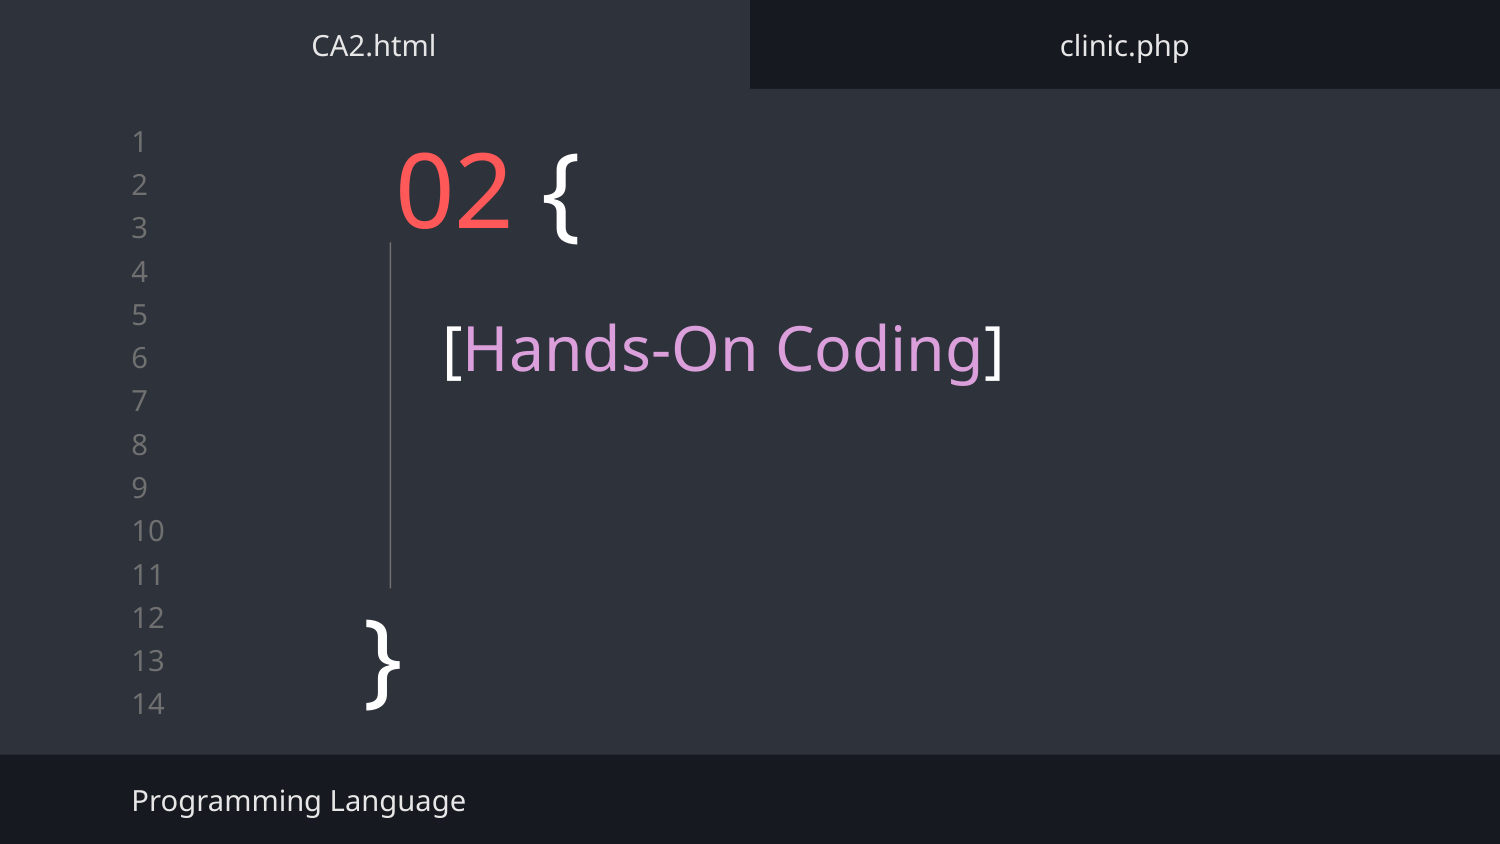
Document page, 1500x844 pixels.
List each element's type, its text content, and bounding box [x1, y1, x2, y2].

subtitle Programming Language [116, 770, 915, 829]
text_box } [348, 588, 432, 717]
title [Hands-On Coding] [427, 302, 1500, 391]
title 02 { [337, 96, 640, 278]
subtitle CA2.html [0, 15, 749, 74]
subtitle clinic.php [750, 15, 1500, 74]
